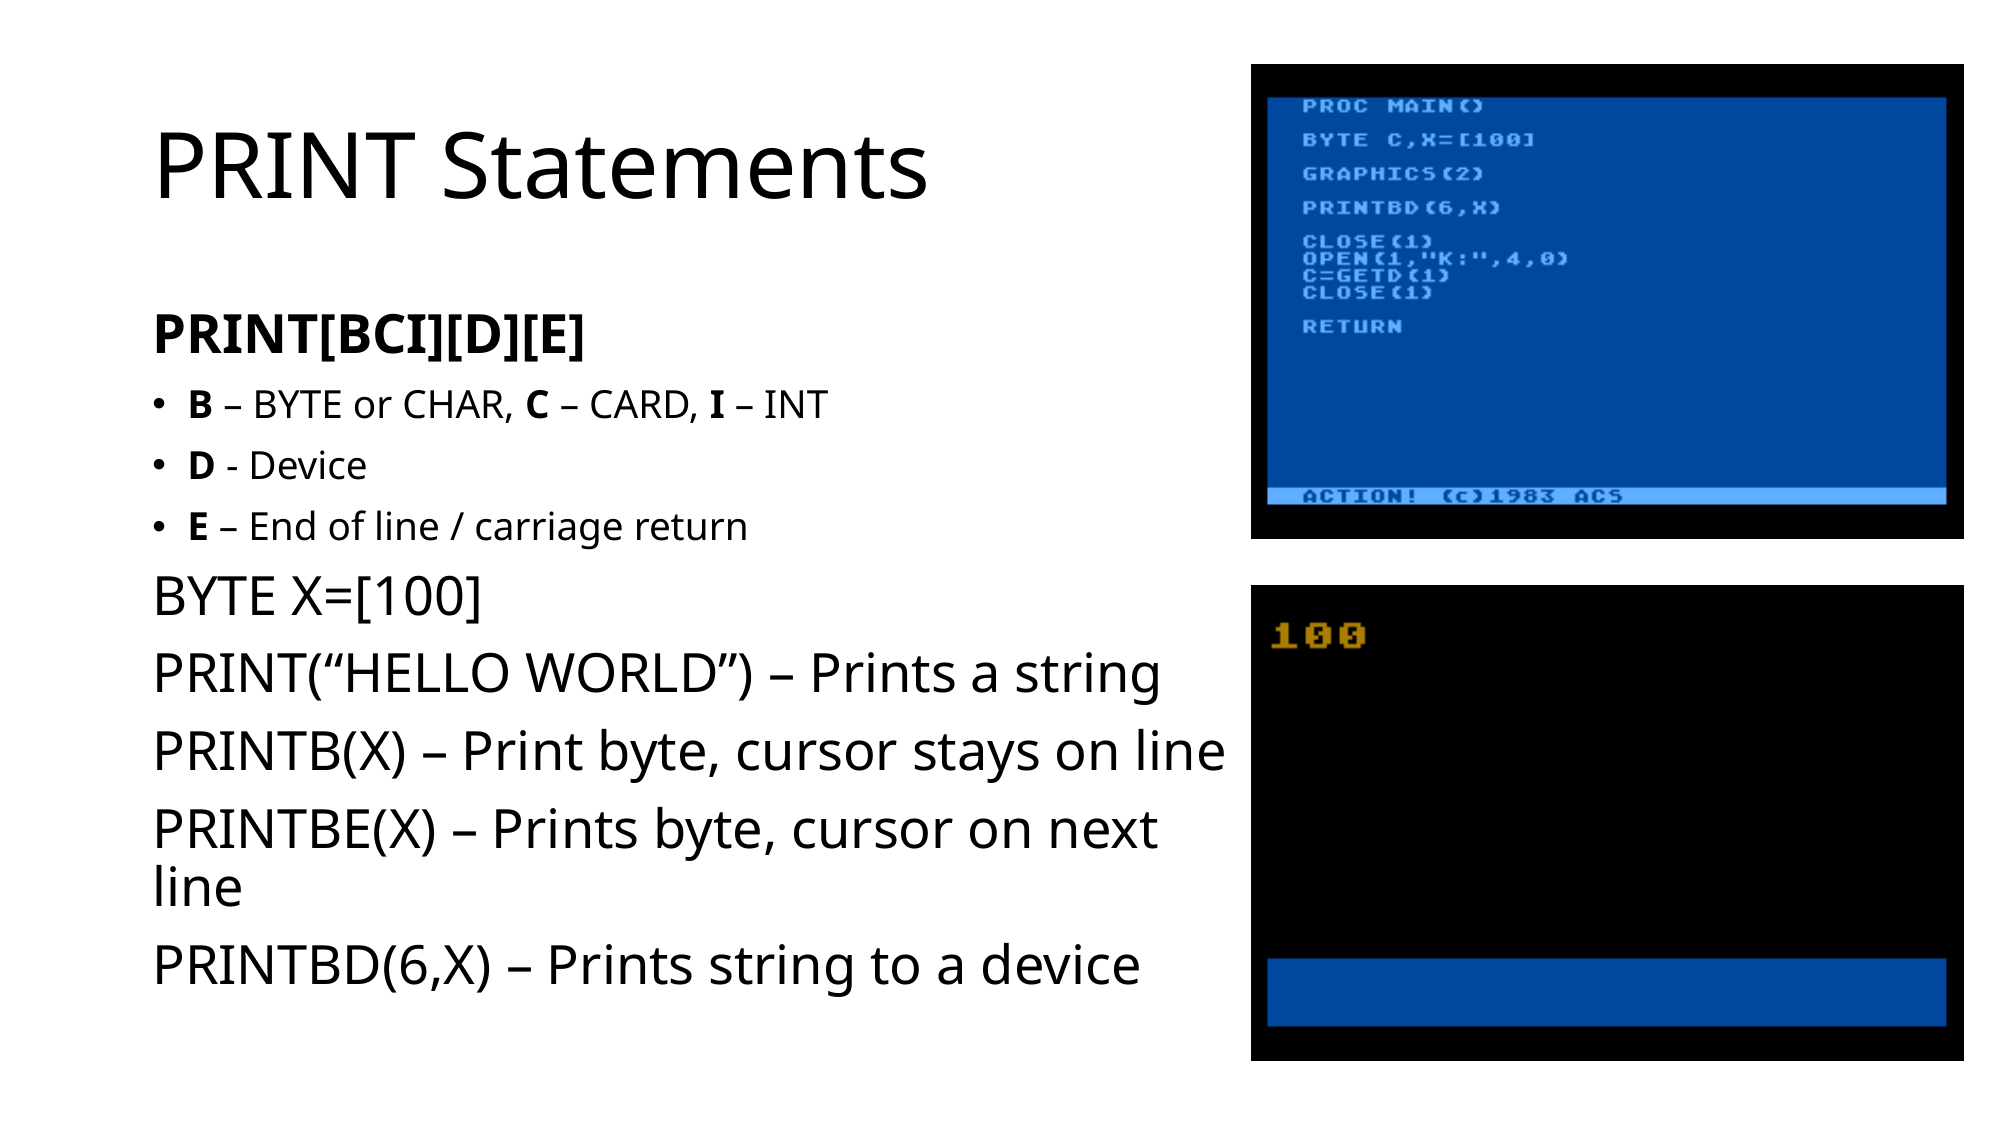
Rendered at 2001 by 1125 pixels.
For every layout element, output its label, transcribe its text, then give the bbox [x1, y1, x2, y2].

picture [1251, 585, 1964, 1061]
list PRINT[BCI][D][E] B – BYTE or CHAR, C – CARD, I – INT D - Device E – End of line / carriage return BYTE X=[100] PRINT(“HELLO WORLD”) – Prints a string PRINTB(X) – Print byte, cursor stays on line PRINTBE(X) – Prints byte, cursor on next line PRINTBD(6,X) – Prints string to a device [137, 299, 1267, 1014]
picture [1251, 64, 1964, 540]
title PRINT Statements [137, 59, 1863, 278]
